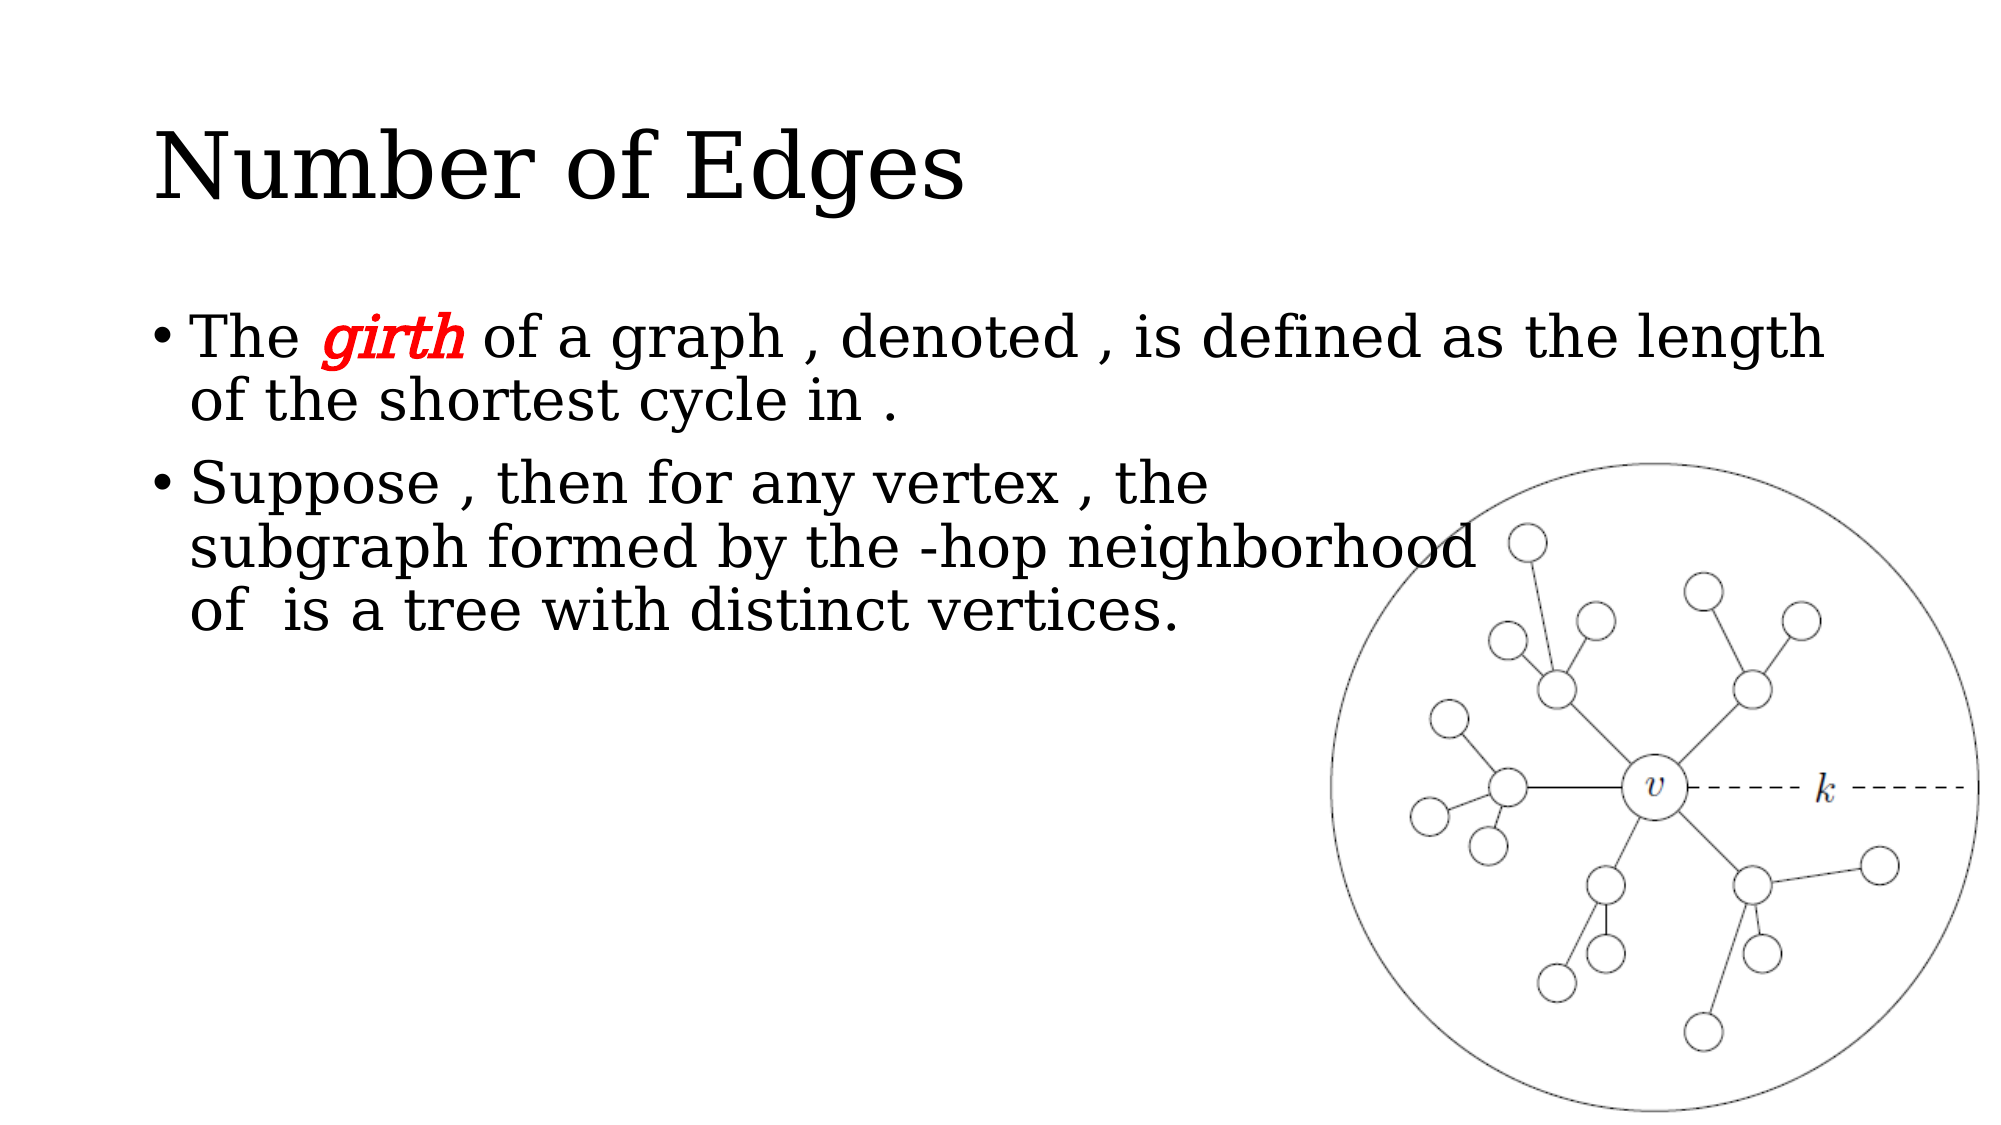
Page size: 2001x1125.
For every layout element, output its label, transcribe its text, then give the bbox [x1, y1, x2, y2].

title Number of Edges [137, 59, 1863, 278]
picture [1310, 449, 2000, 1125]
